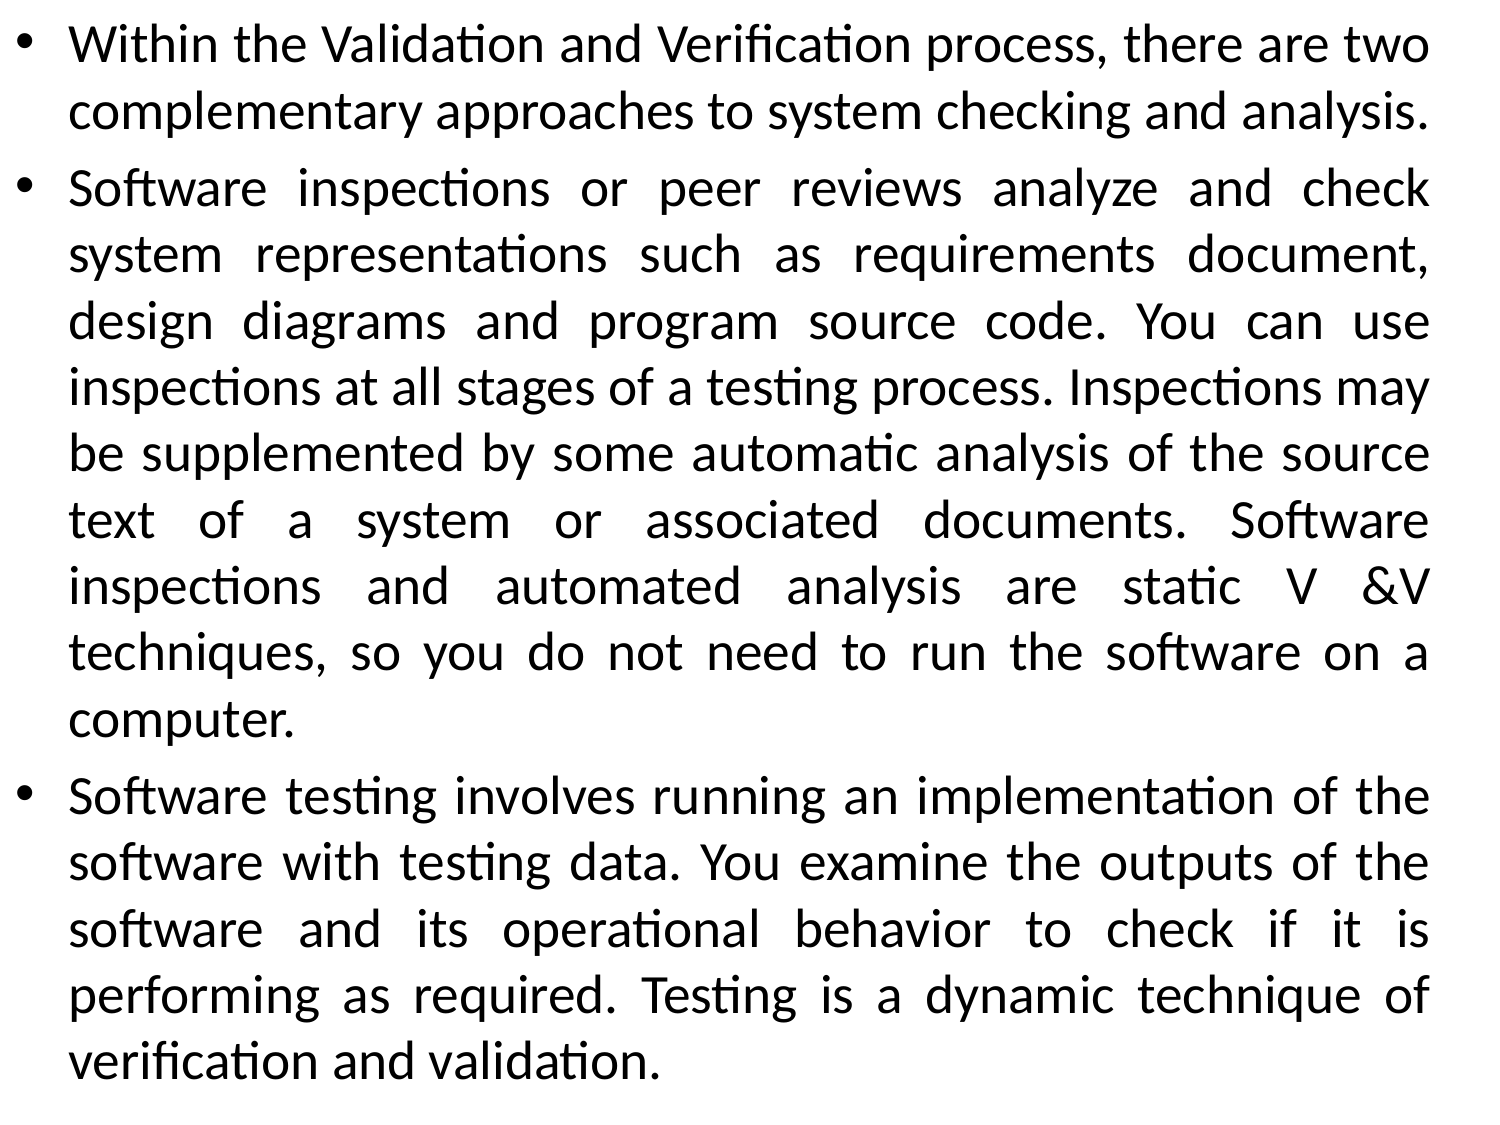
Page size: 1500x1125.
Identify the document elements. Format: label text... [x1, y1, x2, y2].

list Within the Validation and Verification process, there are two complementary approaches to system checking and analysis. Software inspections or peer reviews analyze and check system representations such as requirements document, design diagrams and program source code. You can use inspections at all stages of a testing process. Inspections may be supplemented by some automatic analysis of the source text of a system or associated documents. Software inspections and automated analysis are static V &V techniques, so you do not need to run the software on a computer. Software testing involves running an implementation of the software with testing data. You examine the outputs of the software and its operational behavior to check if it is performing as required. Testing is a dynamic technique of verification and validation. [0, 0, 1447, 1125]
